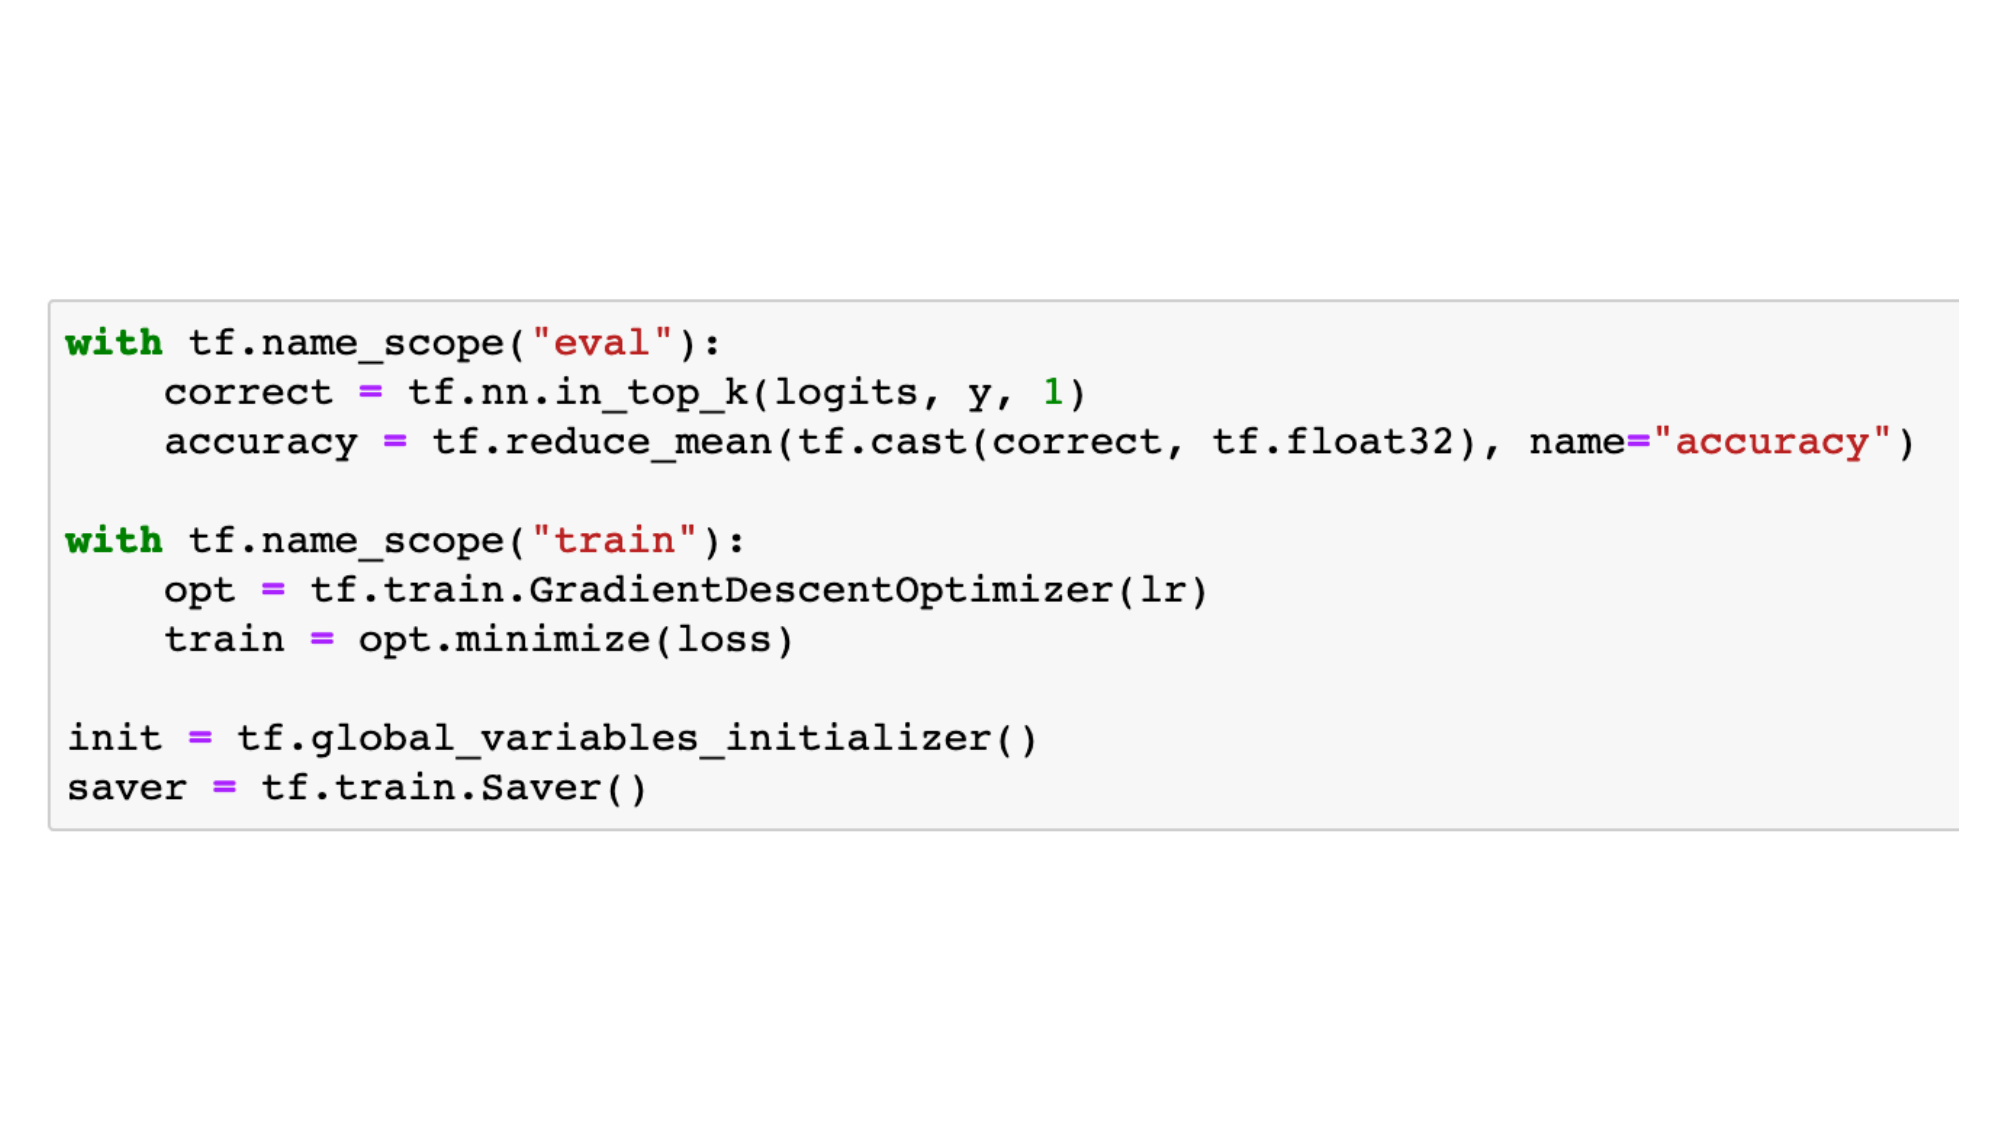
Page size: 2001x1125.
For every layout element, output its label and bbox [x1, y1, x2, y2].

picture [32, 282, 1959, 846]
